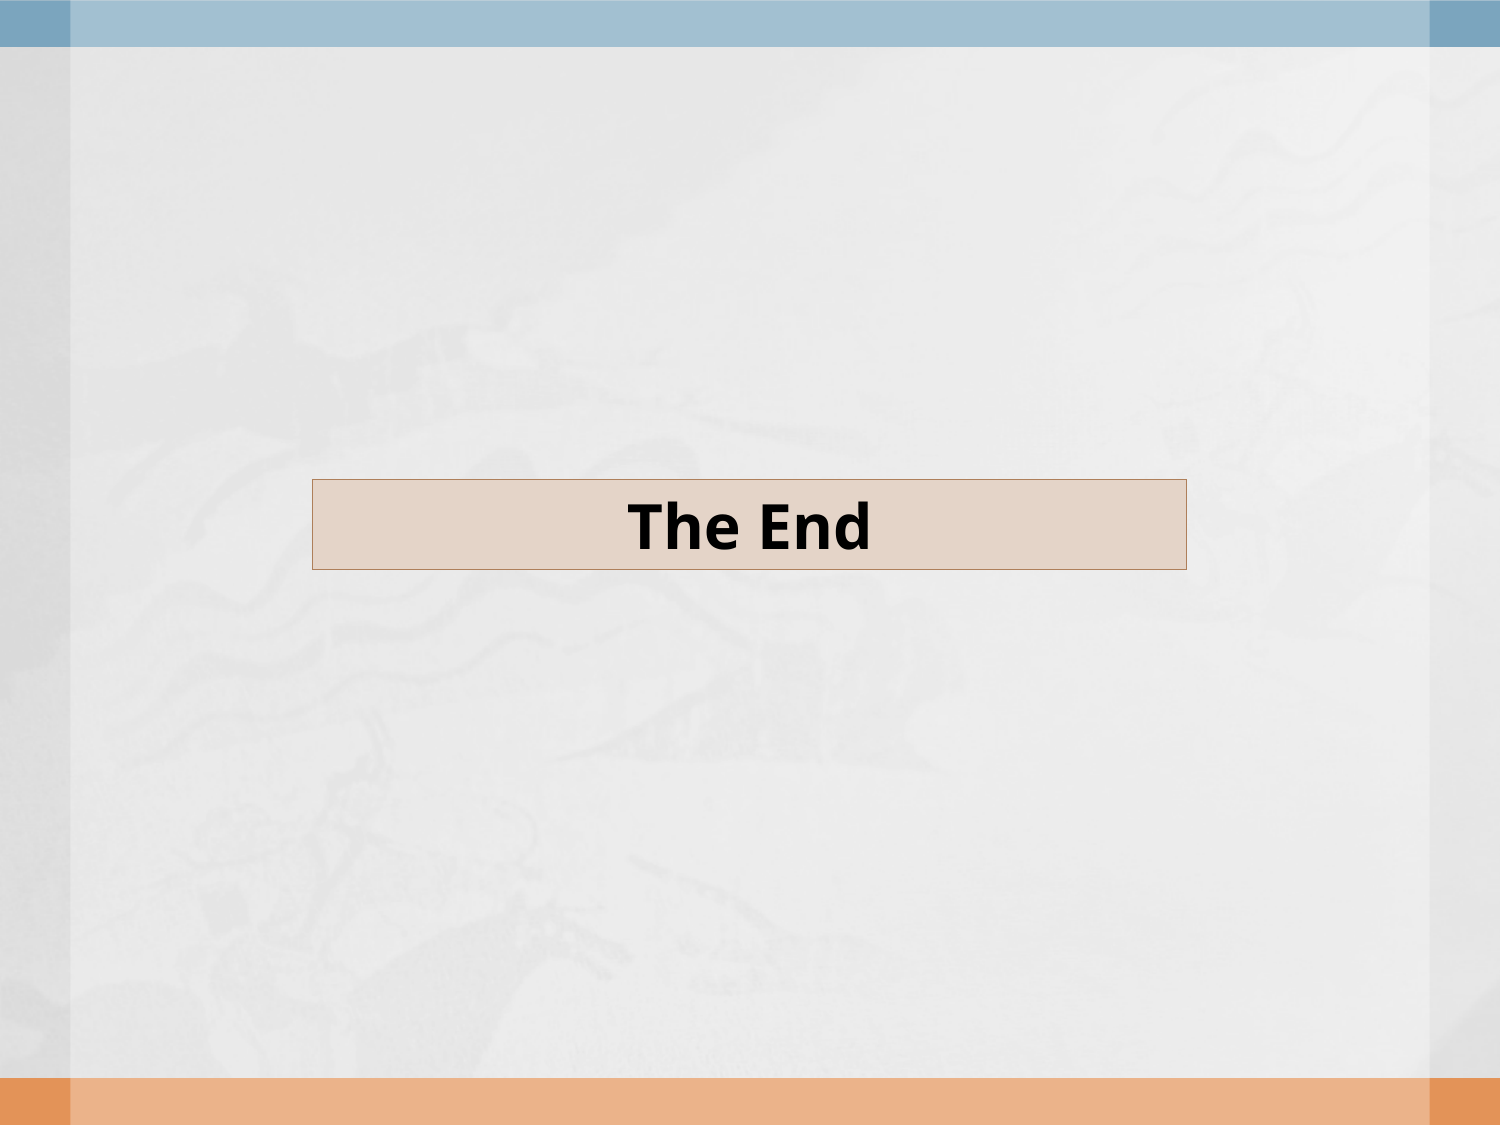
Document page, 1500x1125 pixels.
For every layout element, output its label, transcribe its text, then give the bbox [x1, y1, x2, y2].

text_box The End [312, 479, 1187, 570]
